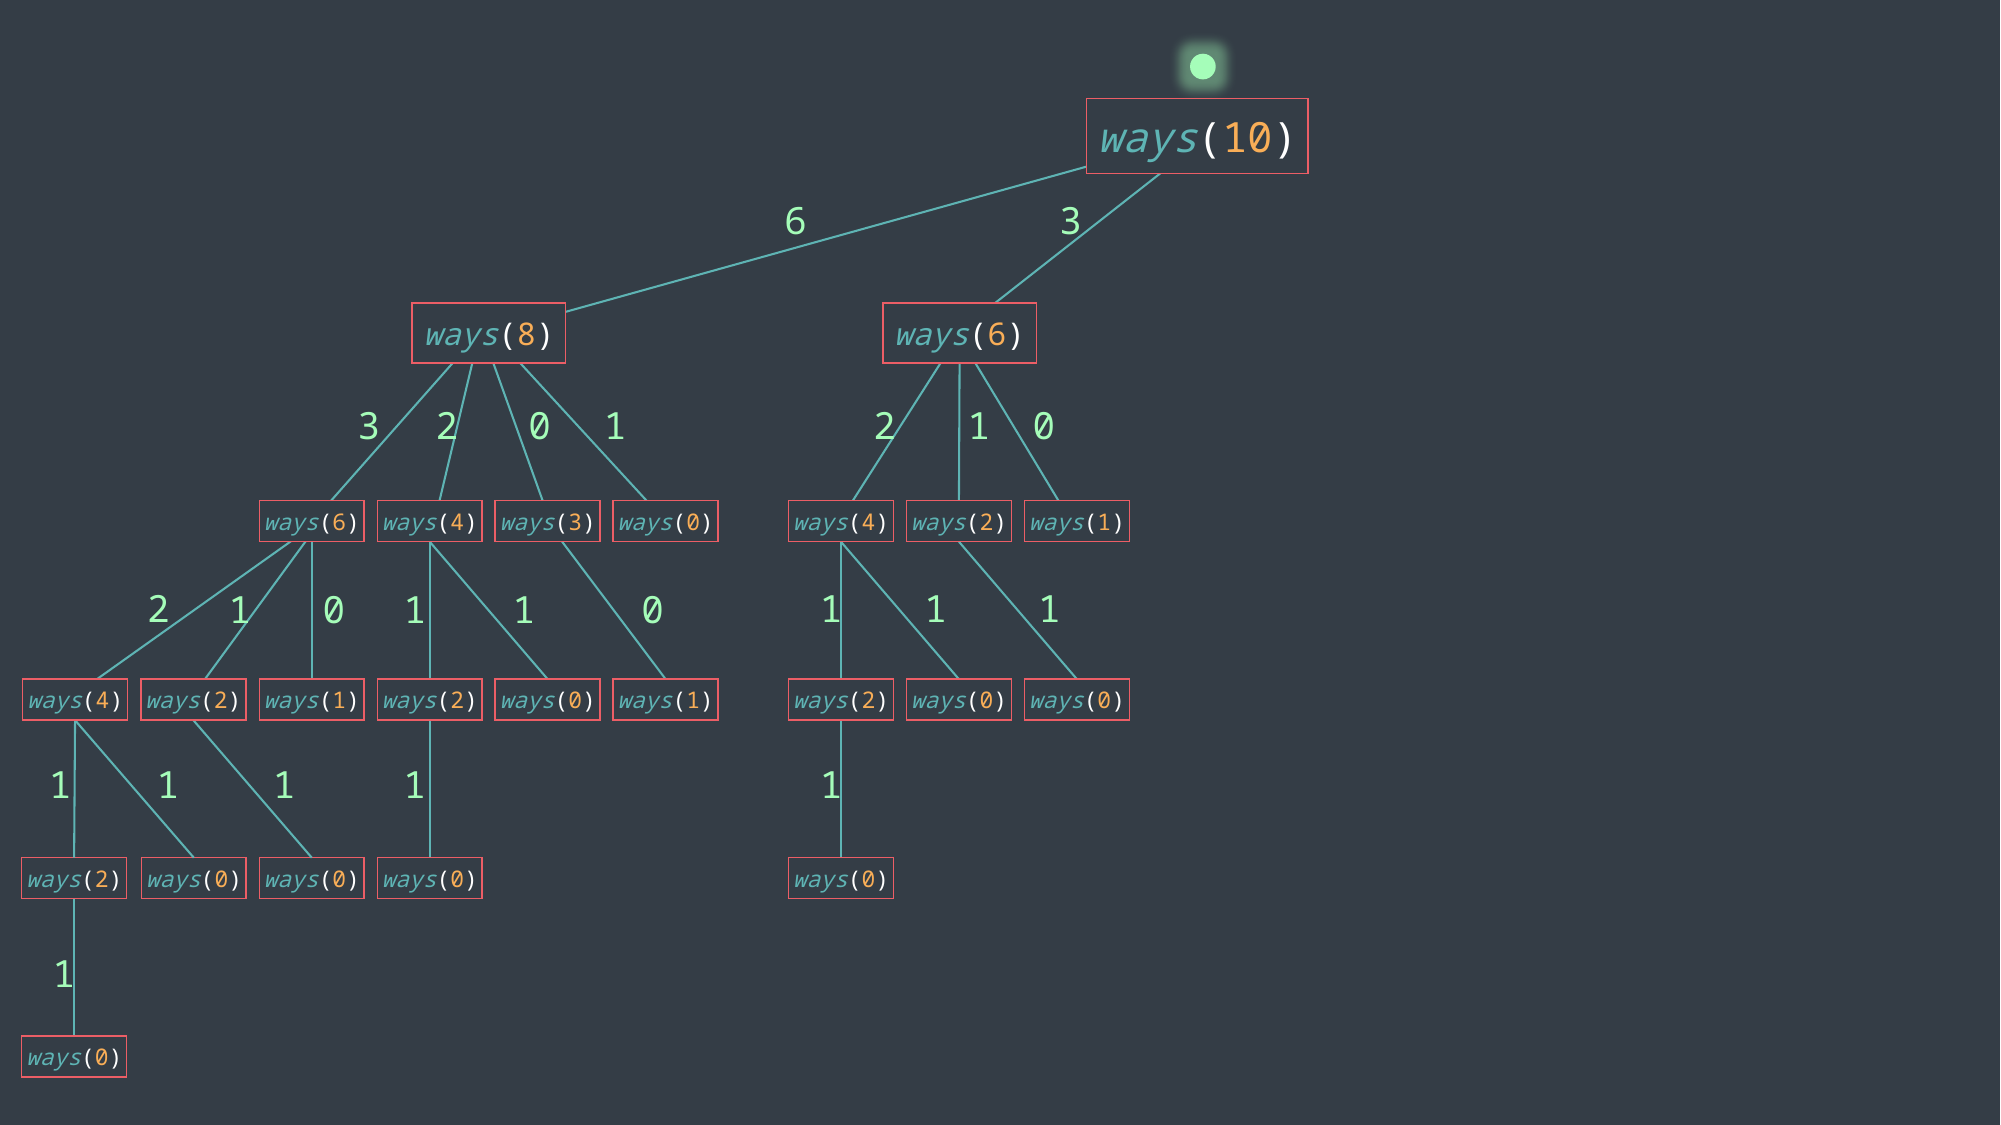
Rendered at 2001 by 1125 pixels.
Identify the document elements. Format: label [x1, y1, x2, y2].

text_box [388, 753, 427, 814]
text_box [1190, 53, 1216, 80]
text_box [21, 97, 1309, 1078]
text_box [388, 578, 427, 639]
text_box [34, 753, 73, 814]
